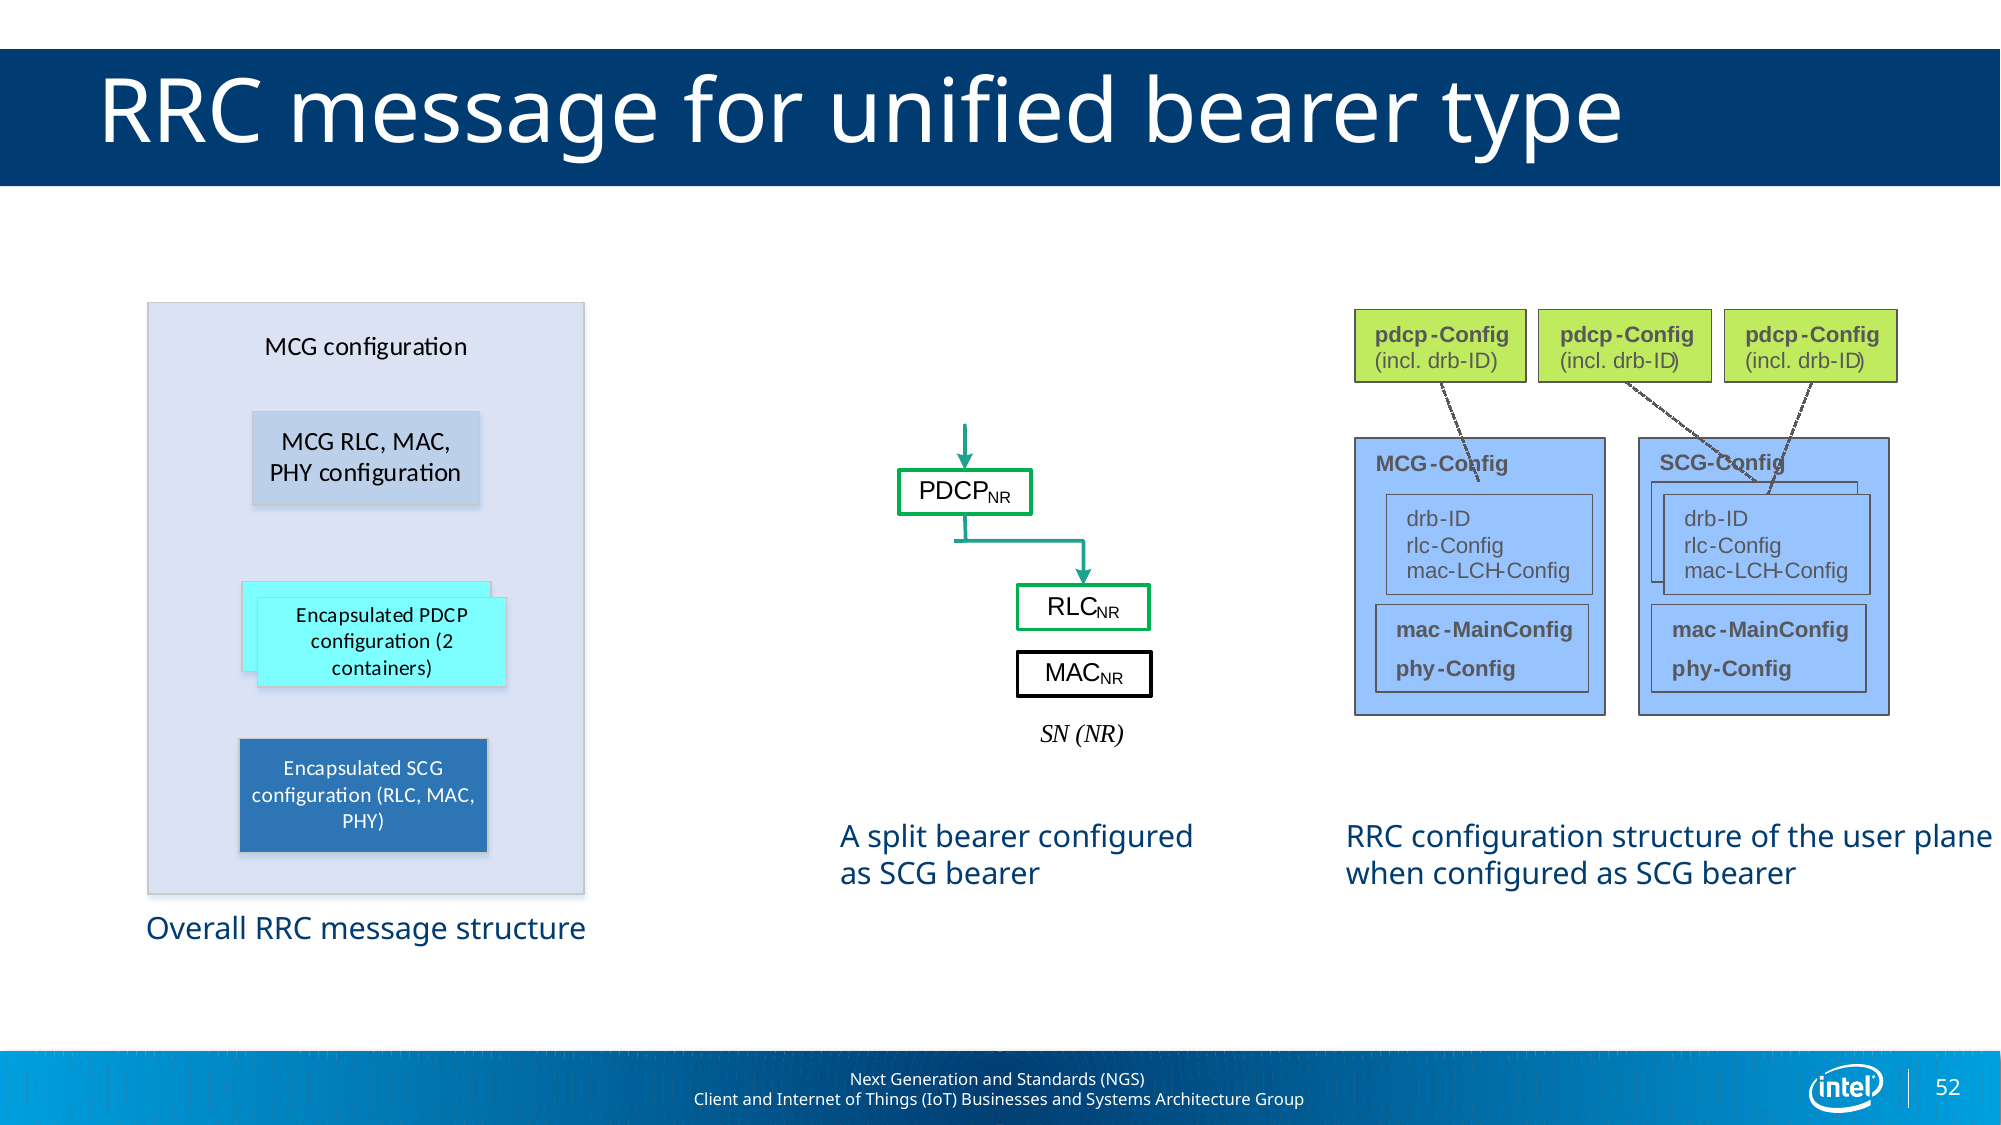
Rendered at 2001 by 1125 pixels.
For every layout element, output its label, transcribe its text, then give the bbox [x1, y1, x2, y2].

title RRC message for unified bearer type [97, 74, 1923, 161]
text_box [1354, 309, 1898, 716]
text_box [704, 346, 1226, 820]
slide_number 52 [1931, 1071, 1968, 1106]
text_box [99, 257, 632, 946]
text_box A split bearer configured as SCG bearer [840, 827, 1202, 891]
text_box RRC configuration structure of the user plane when configured as SCG bearer [1345, 817, 1993, 891]
